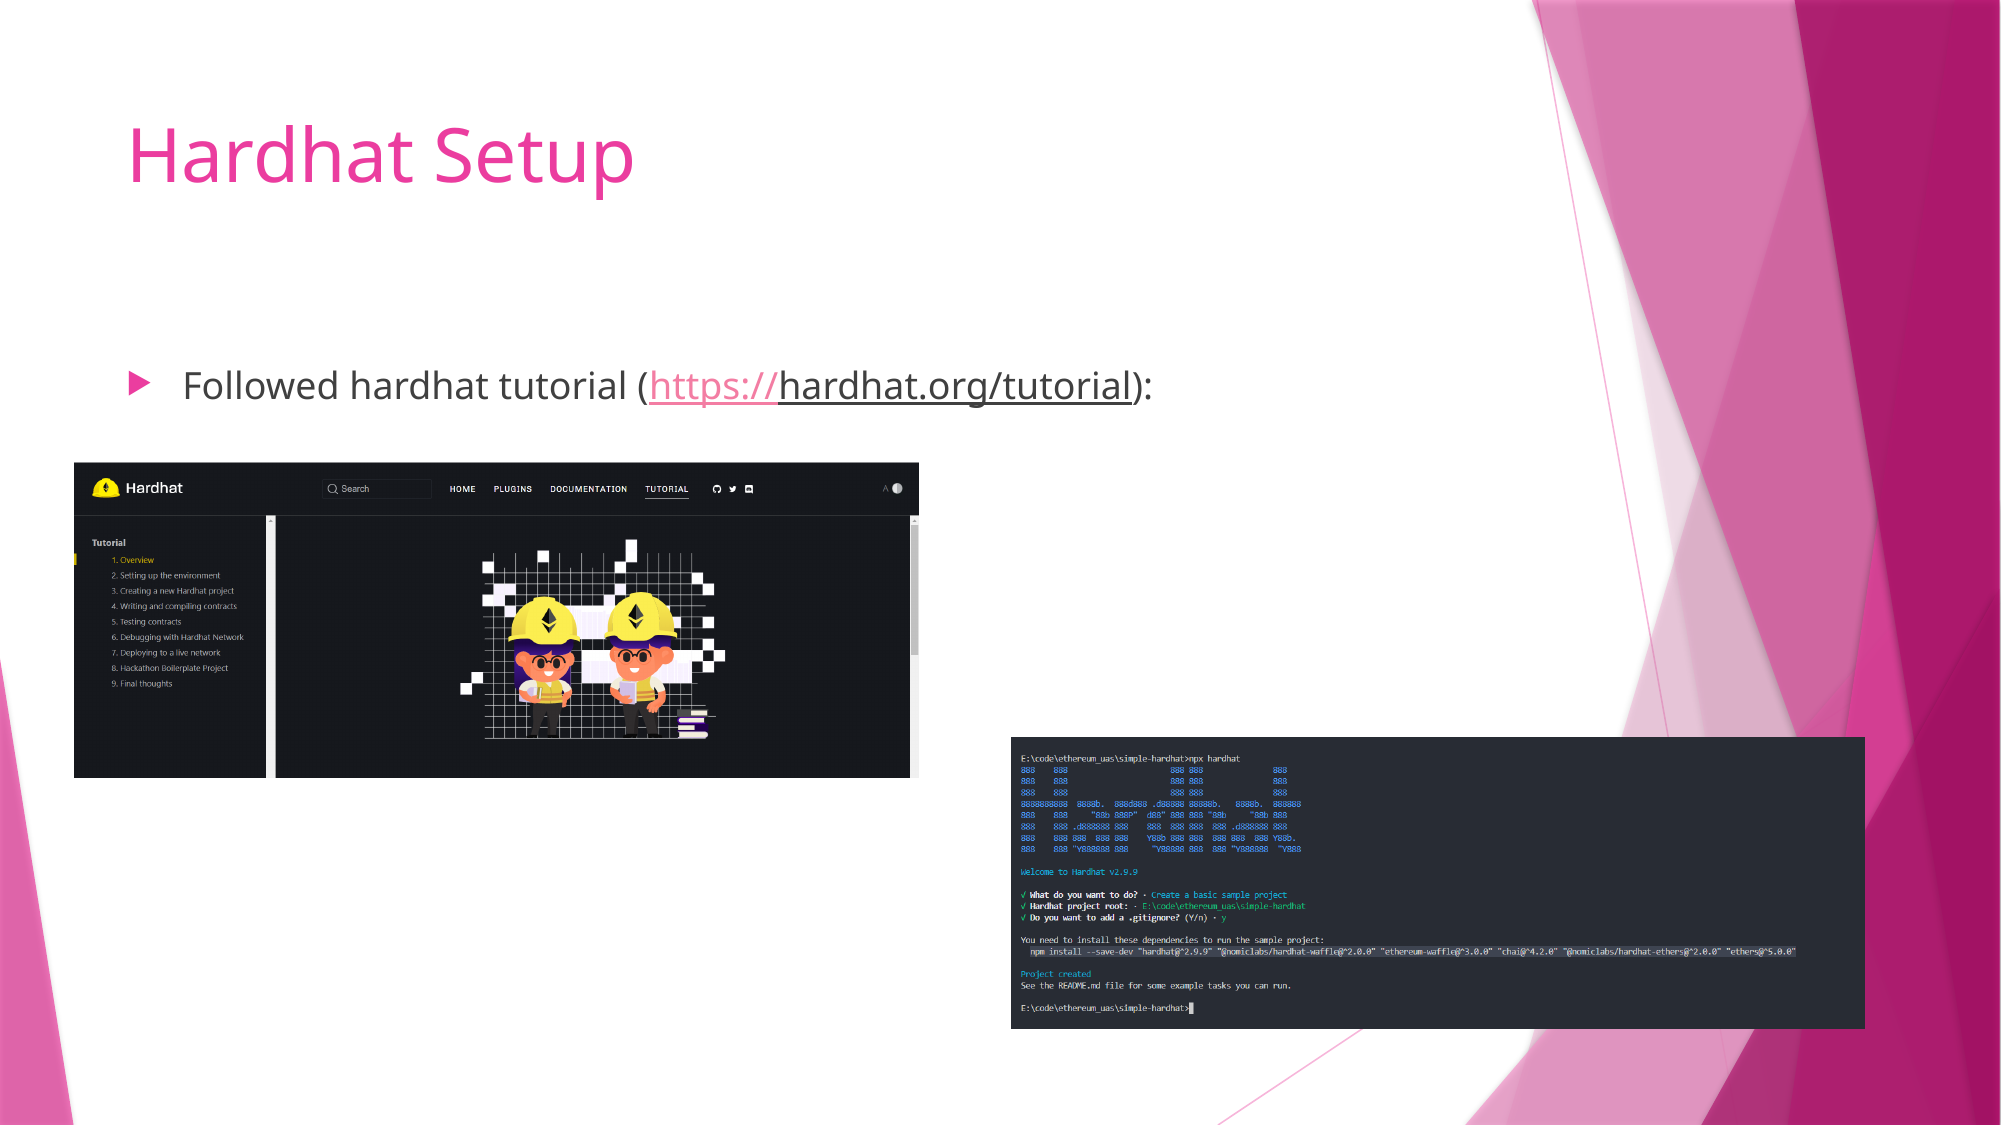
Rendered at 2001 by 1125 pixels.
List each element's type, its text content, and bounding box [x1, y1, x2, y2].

title Hardhat Setup [111, 99, 1522, 317]
picture [73, 461, 920, 778]
list Followed hardhat tutorial (https://hardhat.org/tutorial): [111, 354, 1522, 992]
picture [1010, 736, 1866, 1030]
